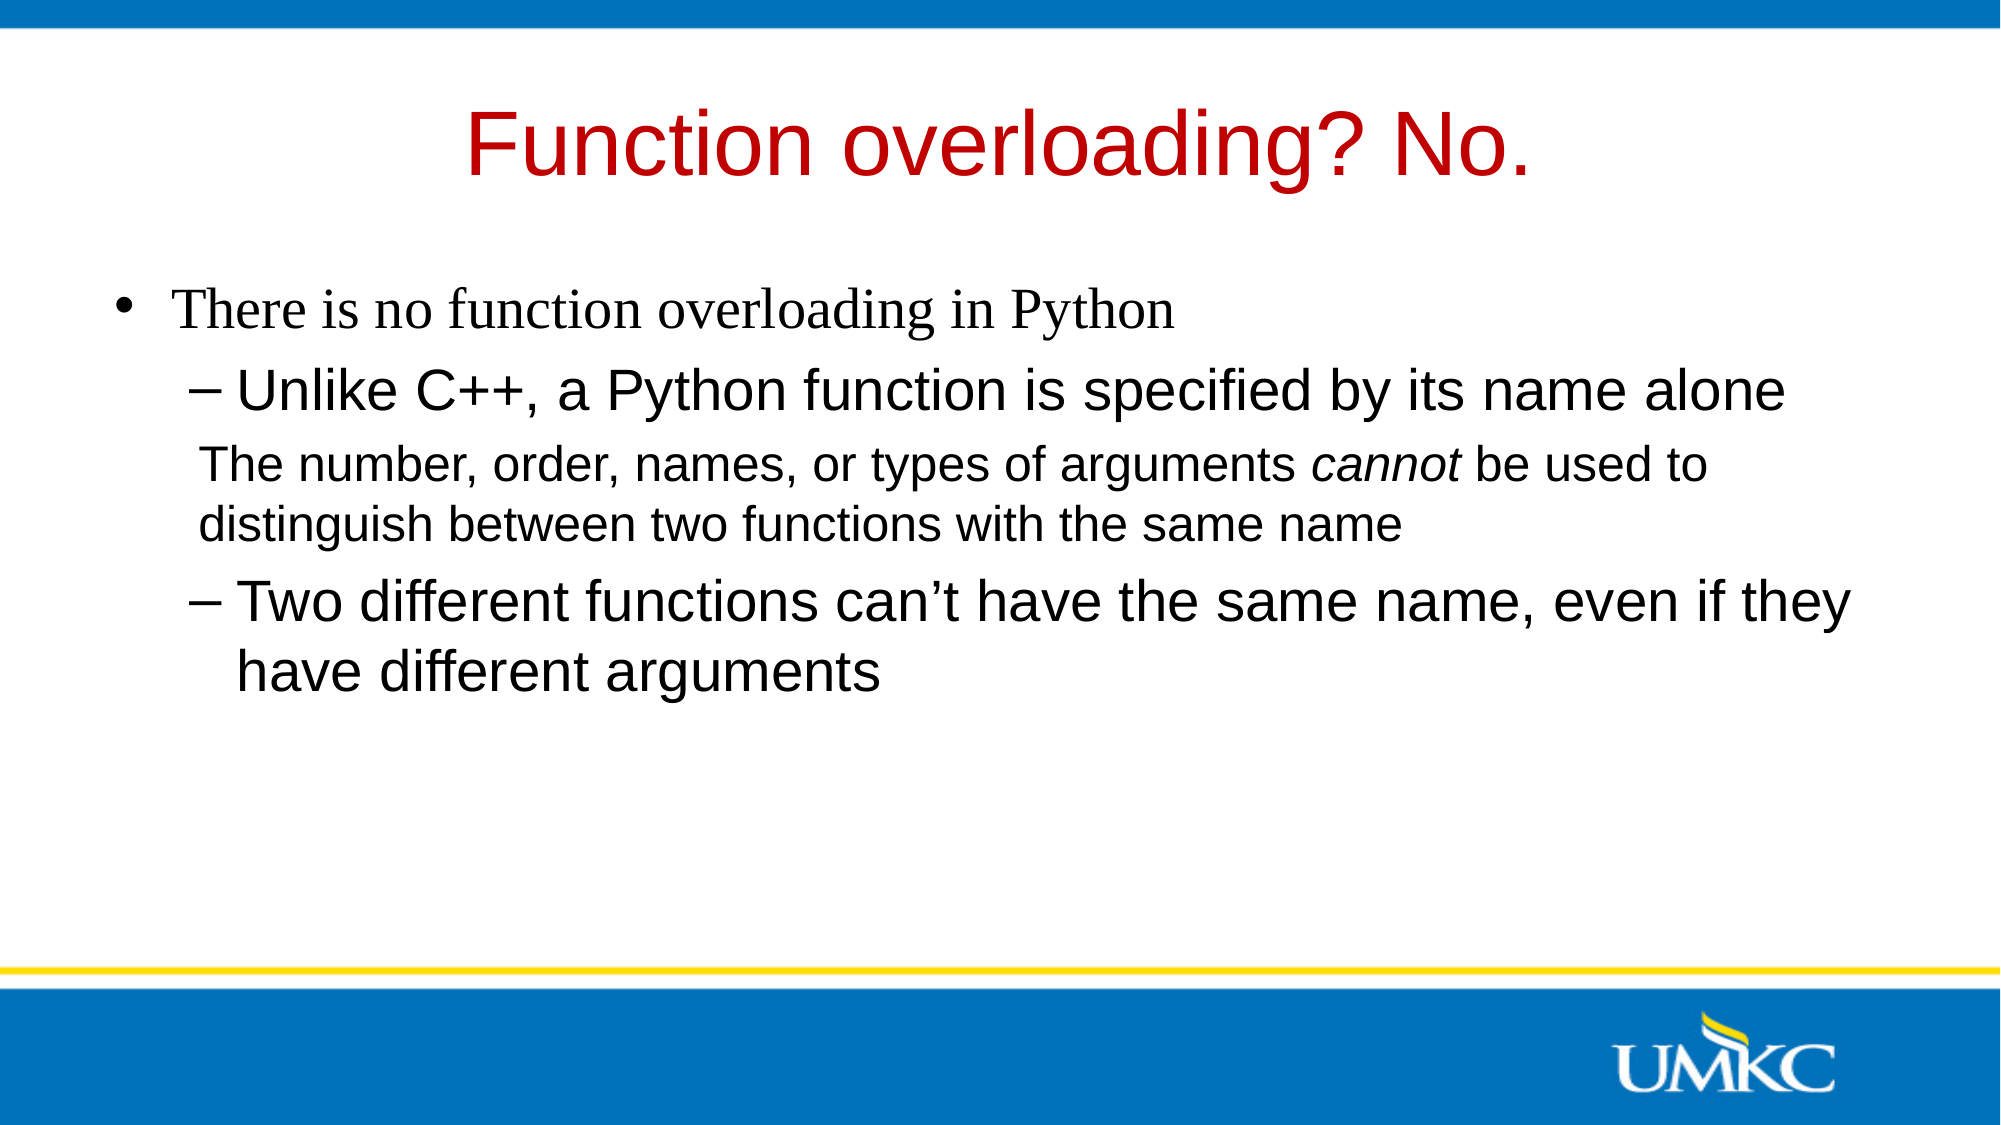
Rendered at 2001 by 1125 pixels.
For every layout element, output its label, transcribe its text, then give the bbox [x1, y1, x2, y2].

picture [0, 0, 2001, 1125]
title Function overloading? No. [99, 45, 1900, 233]
list There is no function overloading in Python Unlike C++, a Python function is specified by its name alone The number, order, names, or types of arguments cannot be used to distinguish between two functions with the same name Two different functions can’t have the same name, even if they have different arguments [99, 262, 1900, 1005]
